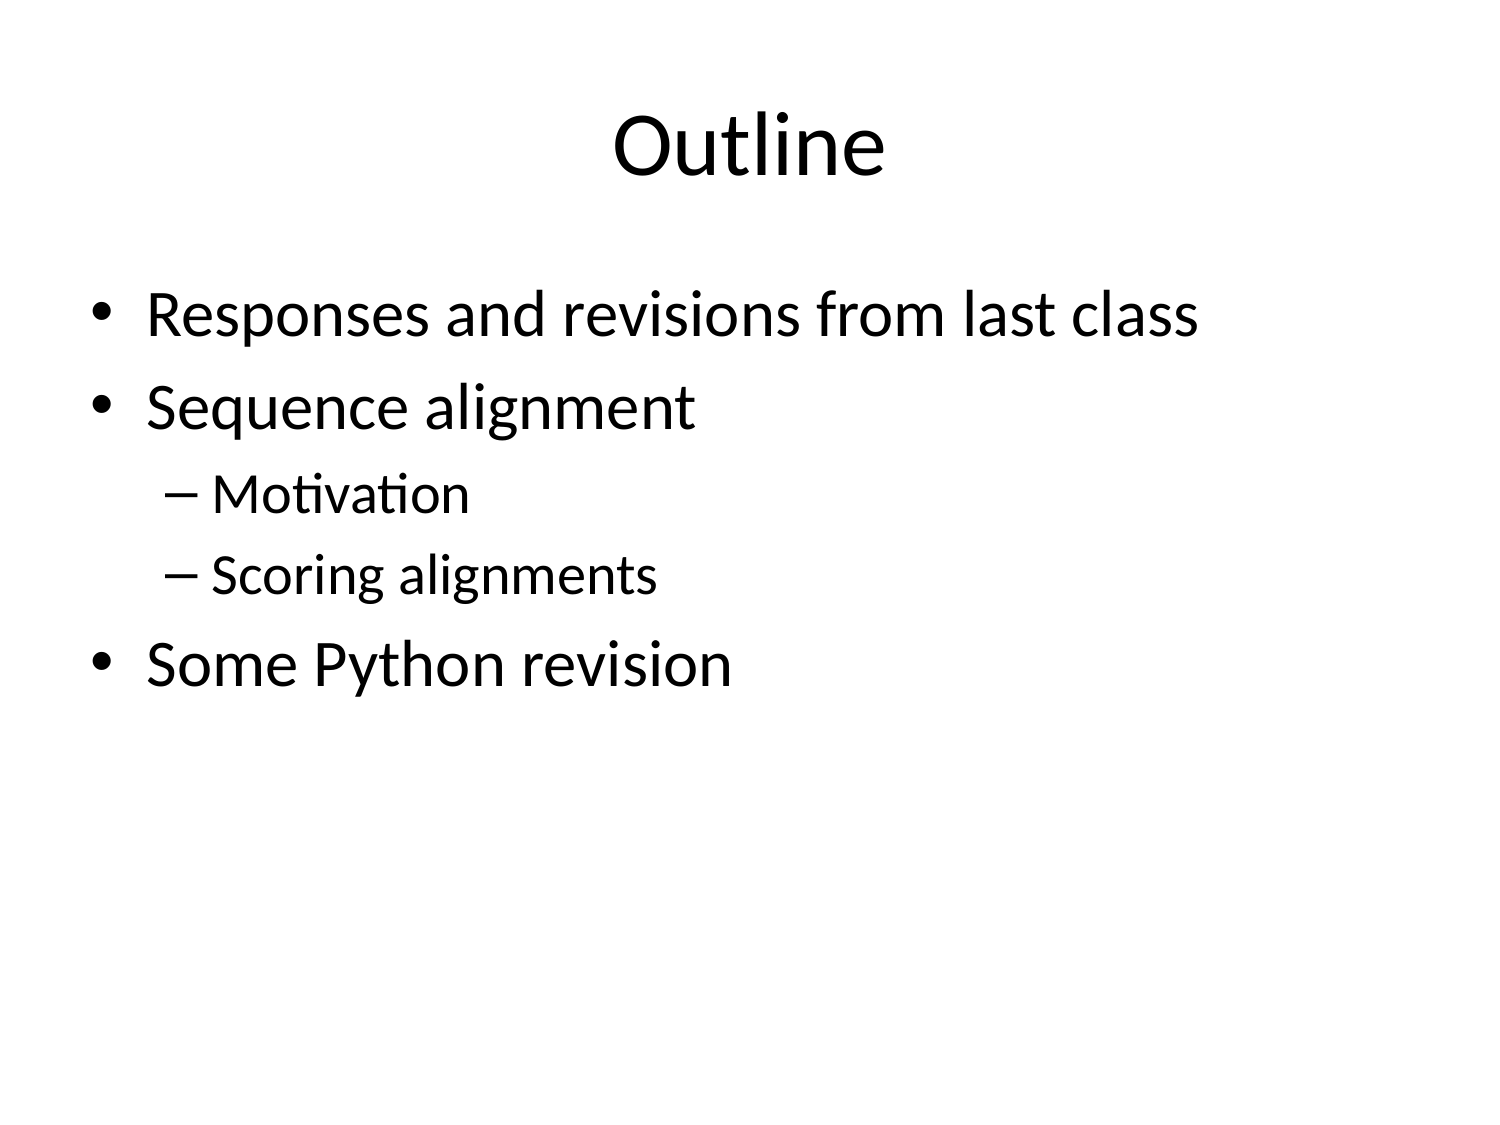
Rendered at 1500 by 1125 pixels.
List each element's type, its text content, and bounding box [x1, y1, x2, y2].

title Outline [75, 45, 1425, 233]
list Responses and revisions from last class Sequence alignment Motivation Scoring alignments Some Python revision [75, 262, 1425, 1005]
